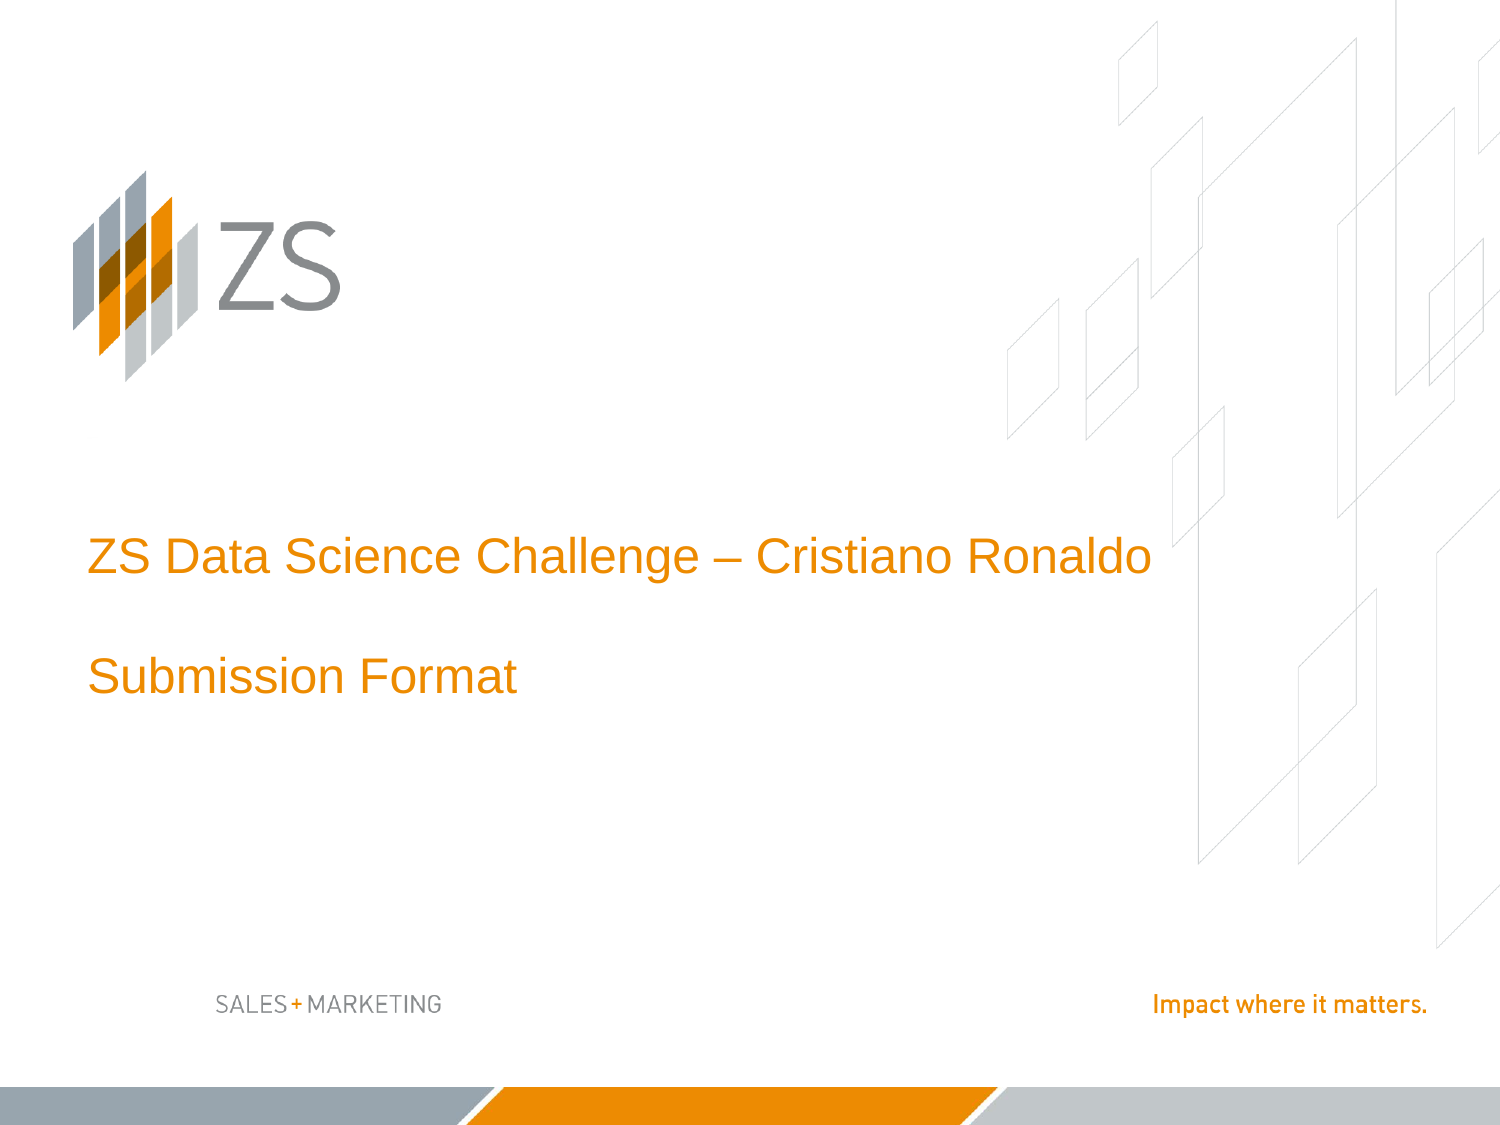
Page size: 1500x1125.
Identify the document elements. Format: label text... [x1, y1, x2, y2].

picture [196, 977, 459, 1030]
picture [1139, 976, 1440, 1030]
text_box ZS Data Science Challenge – Cristiano Ronaldo Submission Format [87, 436, 1257, 704]
picture [65, 163, 348, 389]
picture [0, 1087, 1500, 1125]
picture [975, 0, 1500, 975]
